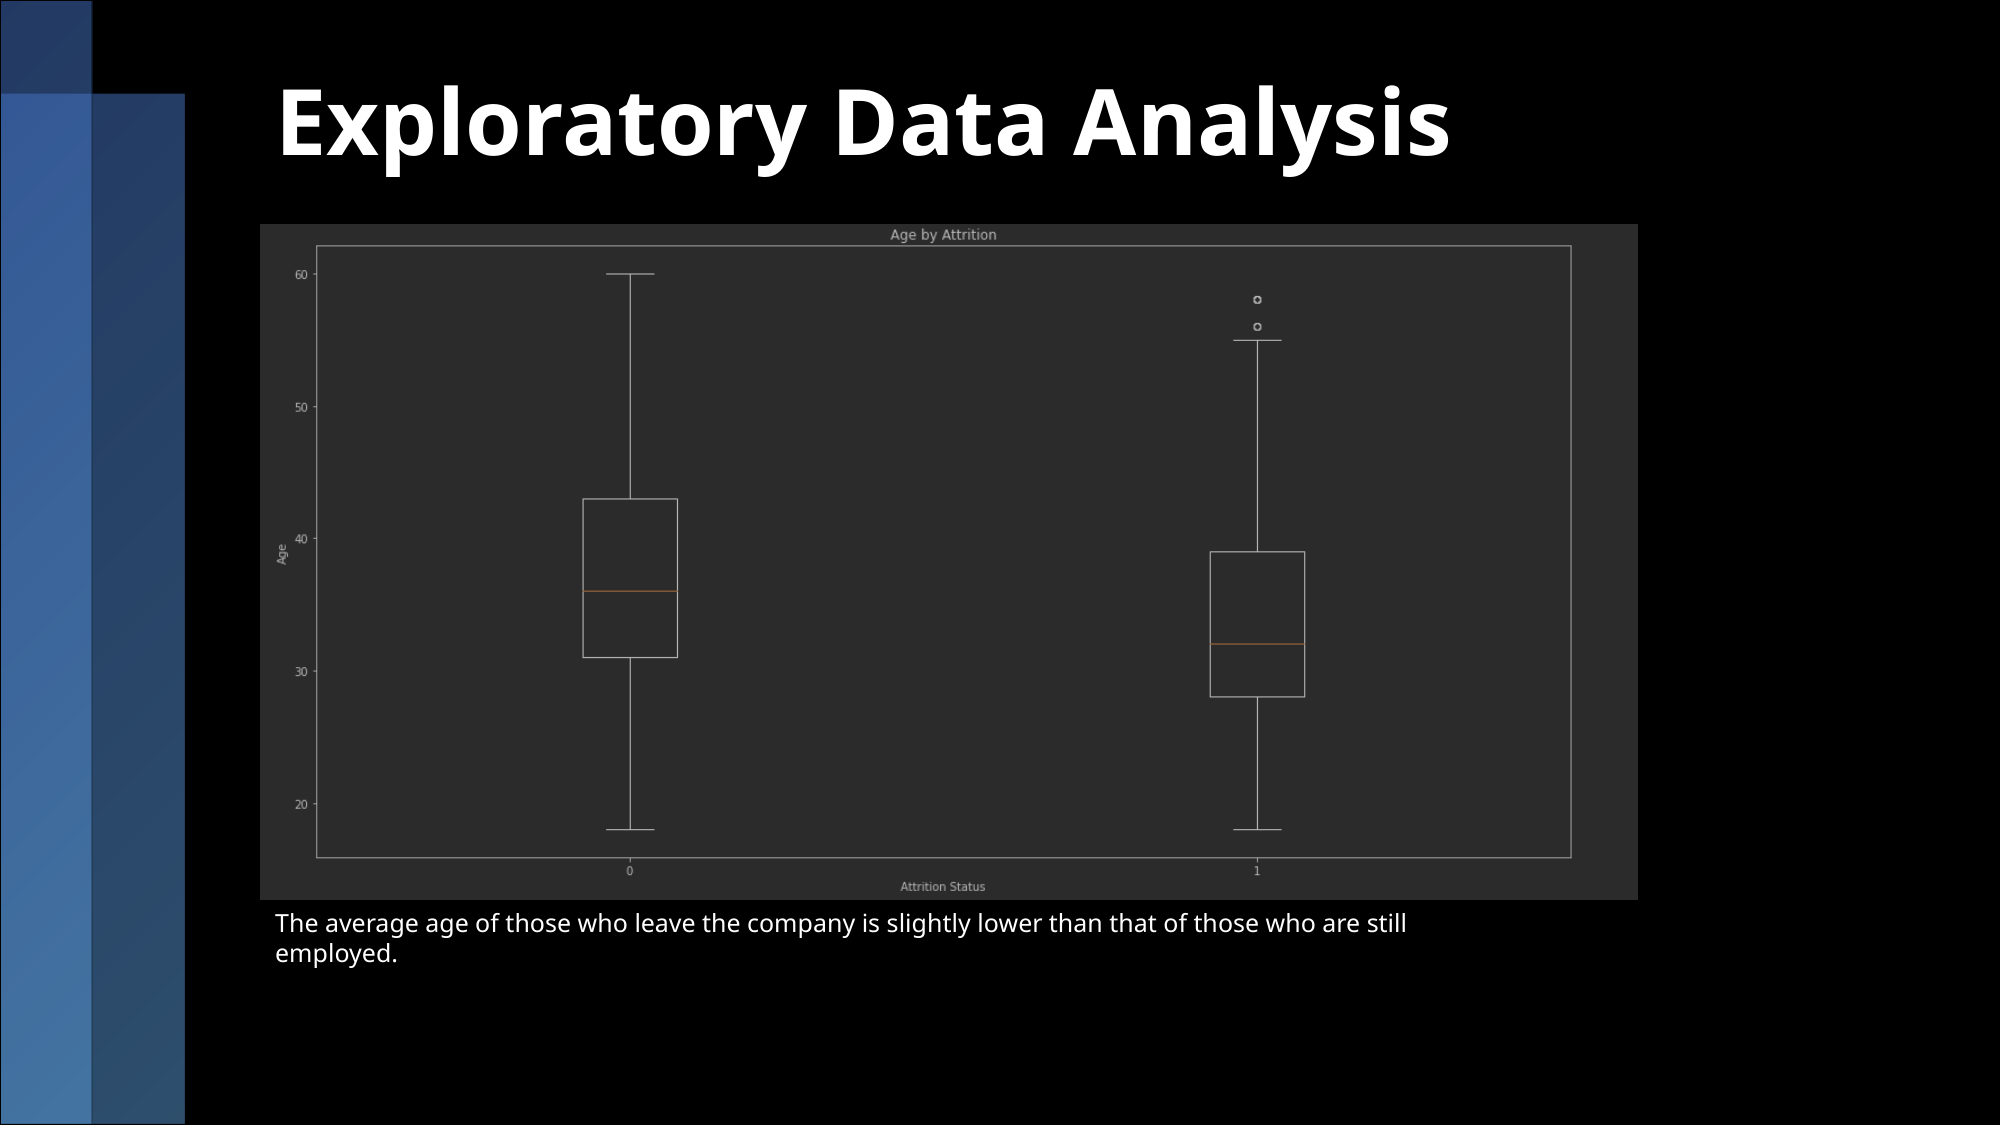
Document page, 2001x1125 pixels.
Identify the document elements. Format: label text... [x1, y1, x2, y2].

title Exploratory Data Analysis [260, 56, 1548, 224]
text_box The average age of those who leave the company is slightly lower than that of those who are still employed. [260, 900, 1548, 1020]
picture [260, 224, 1638, 900]
